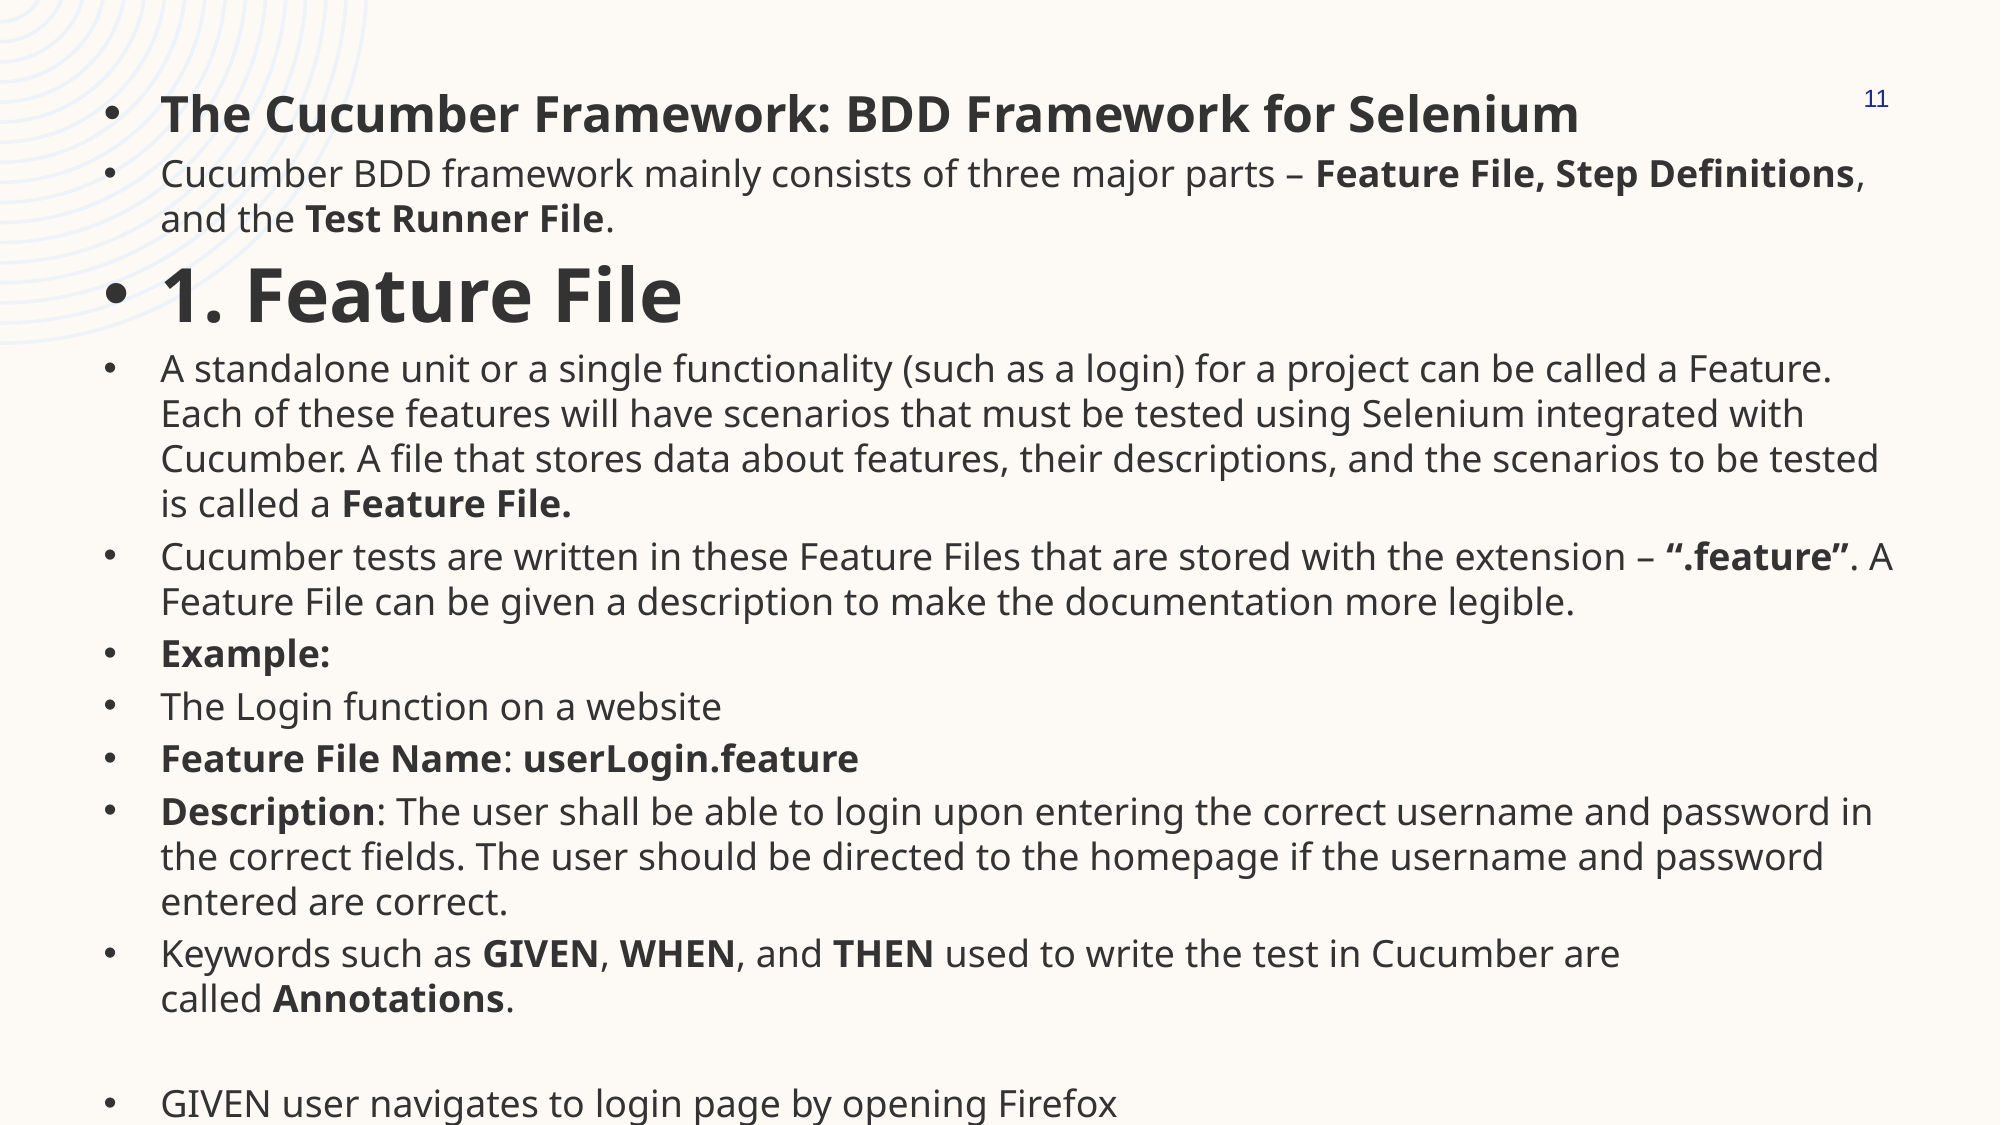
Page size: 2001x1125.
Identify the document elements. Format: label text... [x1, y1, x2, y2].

slide_number 11 [1795, 75, 1958, 120]
list The Cucumber Framework: BDD Framework for Selenium Cucumber BDD framework mainly consists of three major parts – Feature File, Step Definitions, and the Test Runner File. 1. Feature File A standalone unit or a single functionality (such as a login) for a project can be called a Feature. Each of these features will have scenarios that must be tested using Selenium integrated with Cucumber. A file that stores data about features, their descriptions, and the scenarios to be tested is called a Feature File. Cucumber tests are written in these Feature Files that are stored with the extension – “.feature”. A Feature File can be given a description to make the documentation more legible. Example: The Login function on a website Feature File Name: userLogin.feature Description: The user shall be able to login upon entering the correct username and password in the correct fields. The user should be directed to the homepage if the username and password entered are correct. Keywords such as GIVEN, WHEN, and THEN used to write the test in Cucumber are called Annotations. GIVEN user navigates to login page by opening Firefox WHEN user enters correct <username> AND <password> values THEN user is directed to the homepage [88, 75, 1913, 1095]
